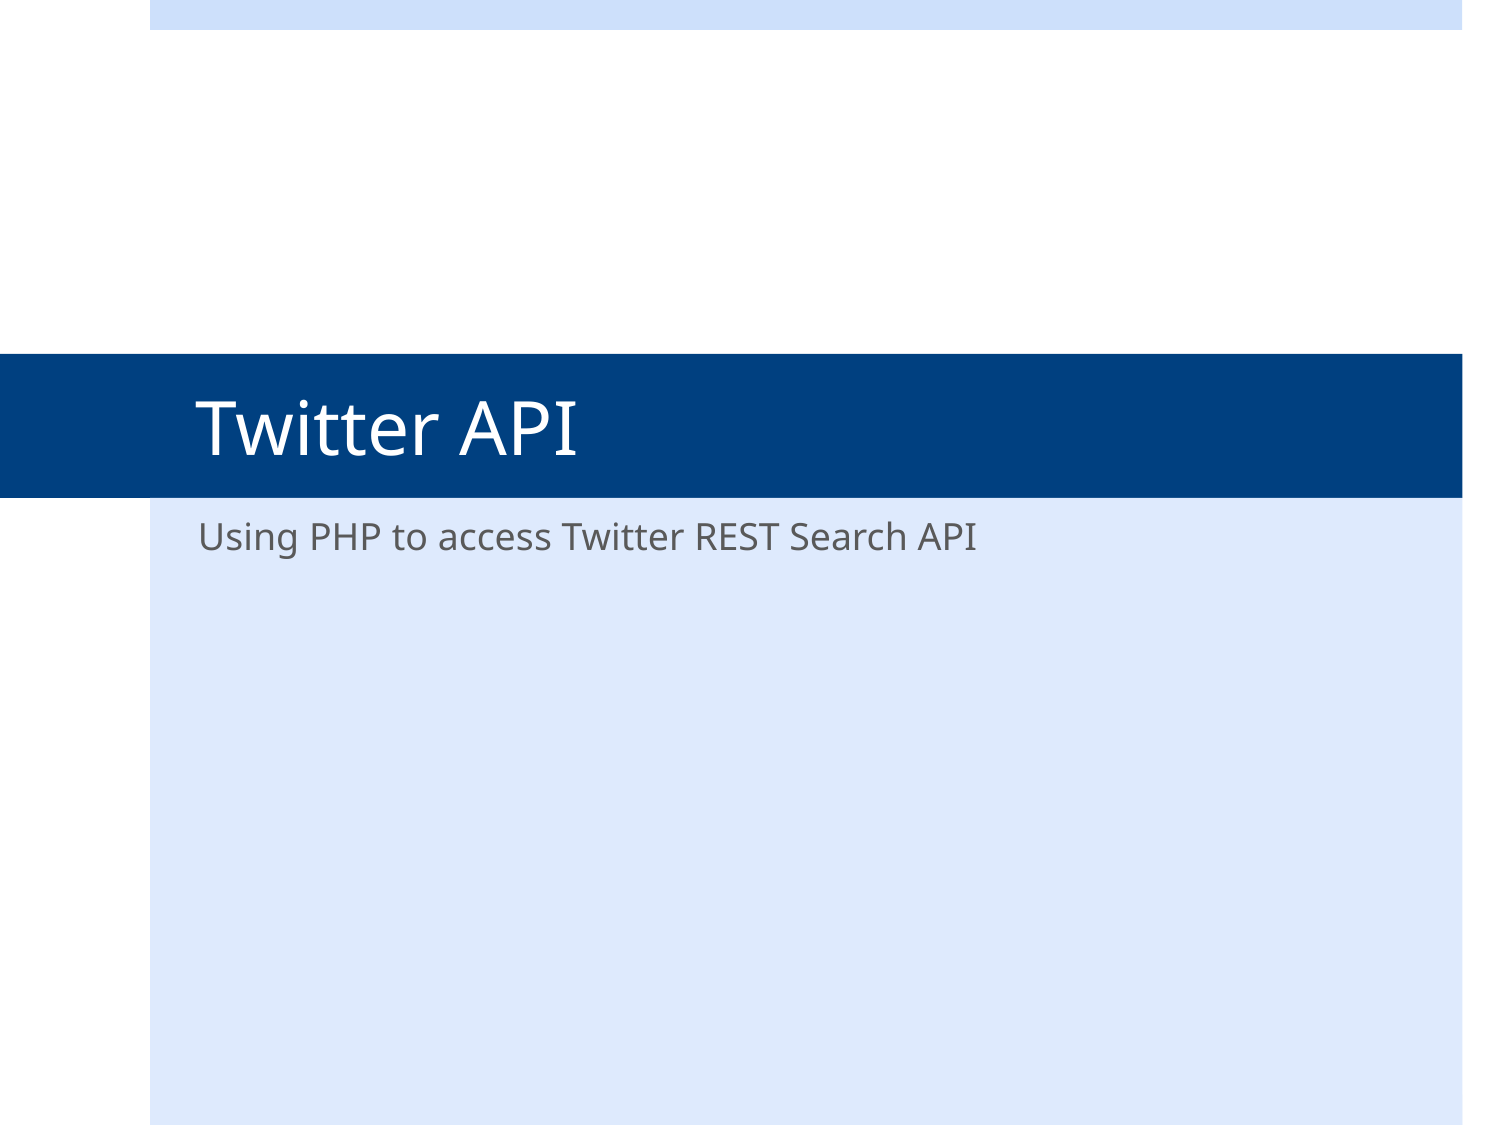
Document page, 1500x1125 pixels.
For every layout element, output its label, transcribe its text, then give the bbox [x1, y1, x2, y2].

subtitle Using PHP to access Twitter REST Search API [150, 497, 1463, 1125]
title Twitter API [0, 353, 1463, 498]
